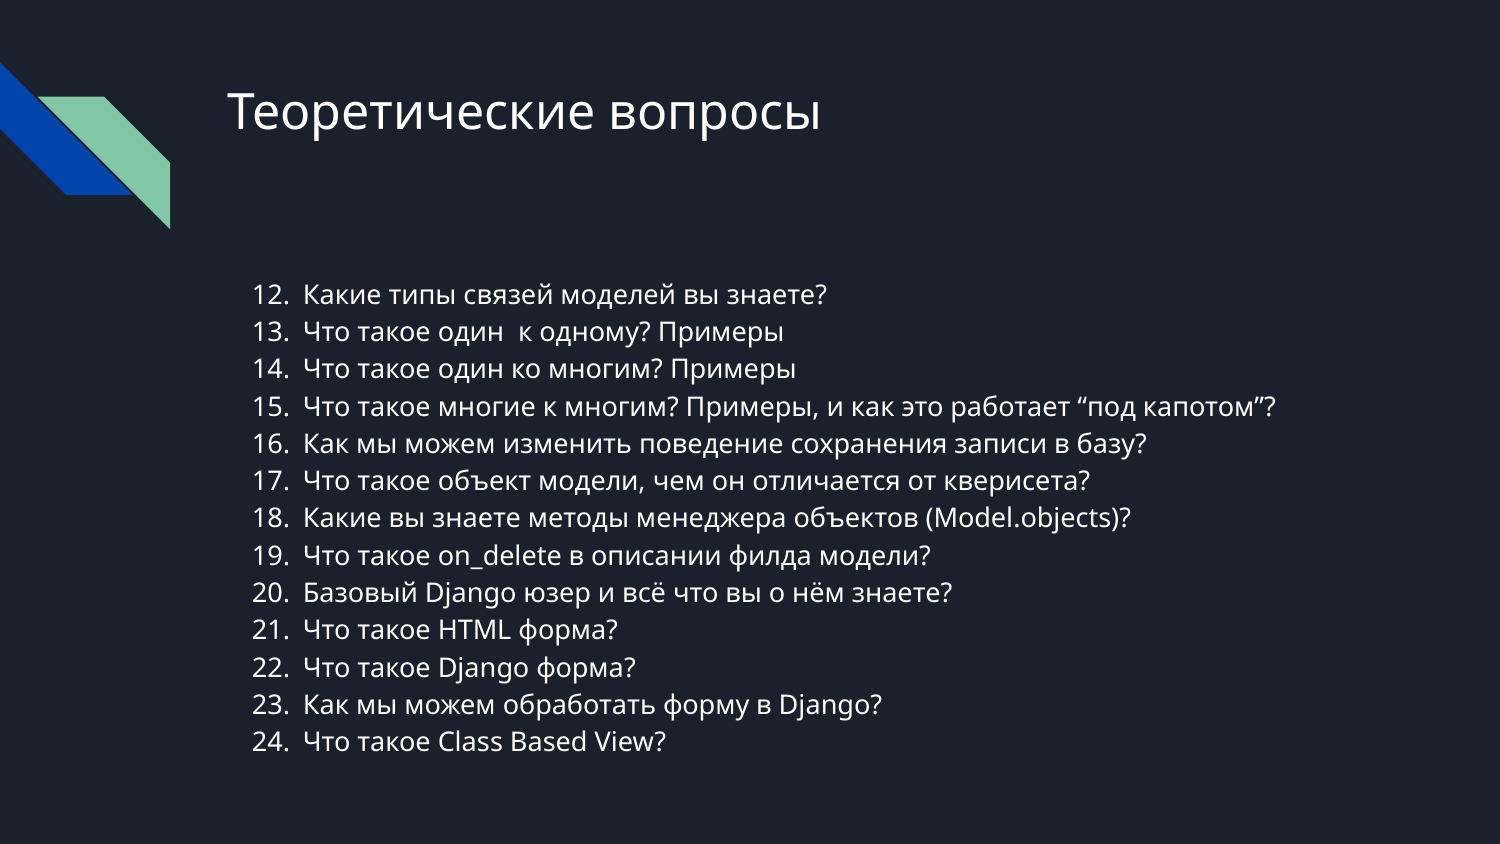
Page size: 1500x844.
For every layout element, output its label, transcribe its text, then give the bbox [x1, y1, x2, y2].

list Какие типы связей моделей вы знаете? Что такое один к одному? Примеры Что такое один ко многим? Примеры Что такое многие к многим? Примеры, и как это работает “под капотом”? Как мы можем изменить поведение сохранения записи в базу? Что такое объект модели, чем он отличается от кверисета? Какие вы знаете методы менеджера объектов (Model.objects)? Что такое on_delete в описании филда модели? Базовый Django юзер и всё что вы о нём знаете? Что такое HTML форма? Что такое Django форма? Как мы можем обработать форму в Django? Что такое Class Based View? [212, 257, 1368, 735]
title Теоретические вопросы [212, 64, 1368, 215]
